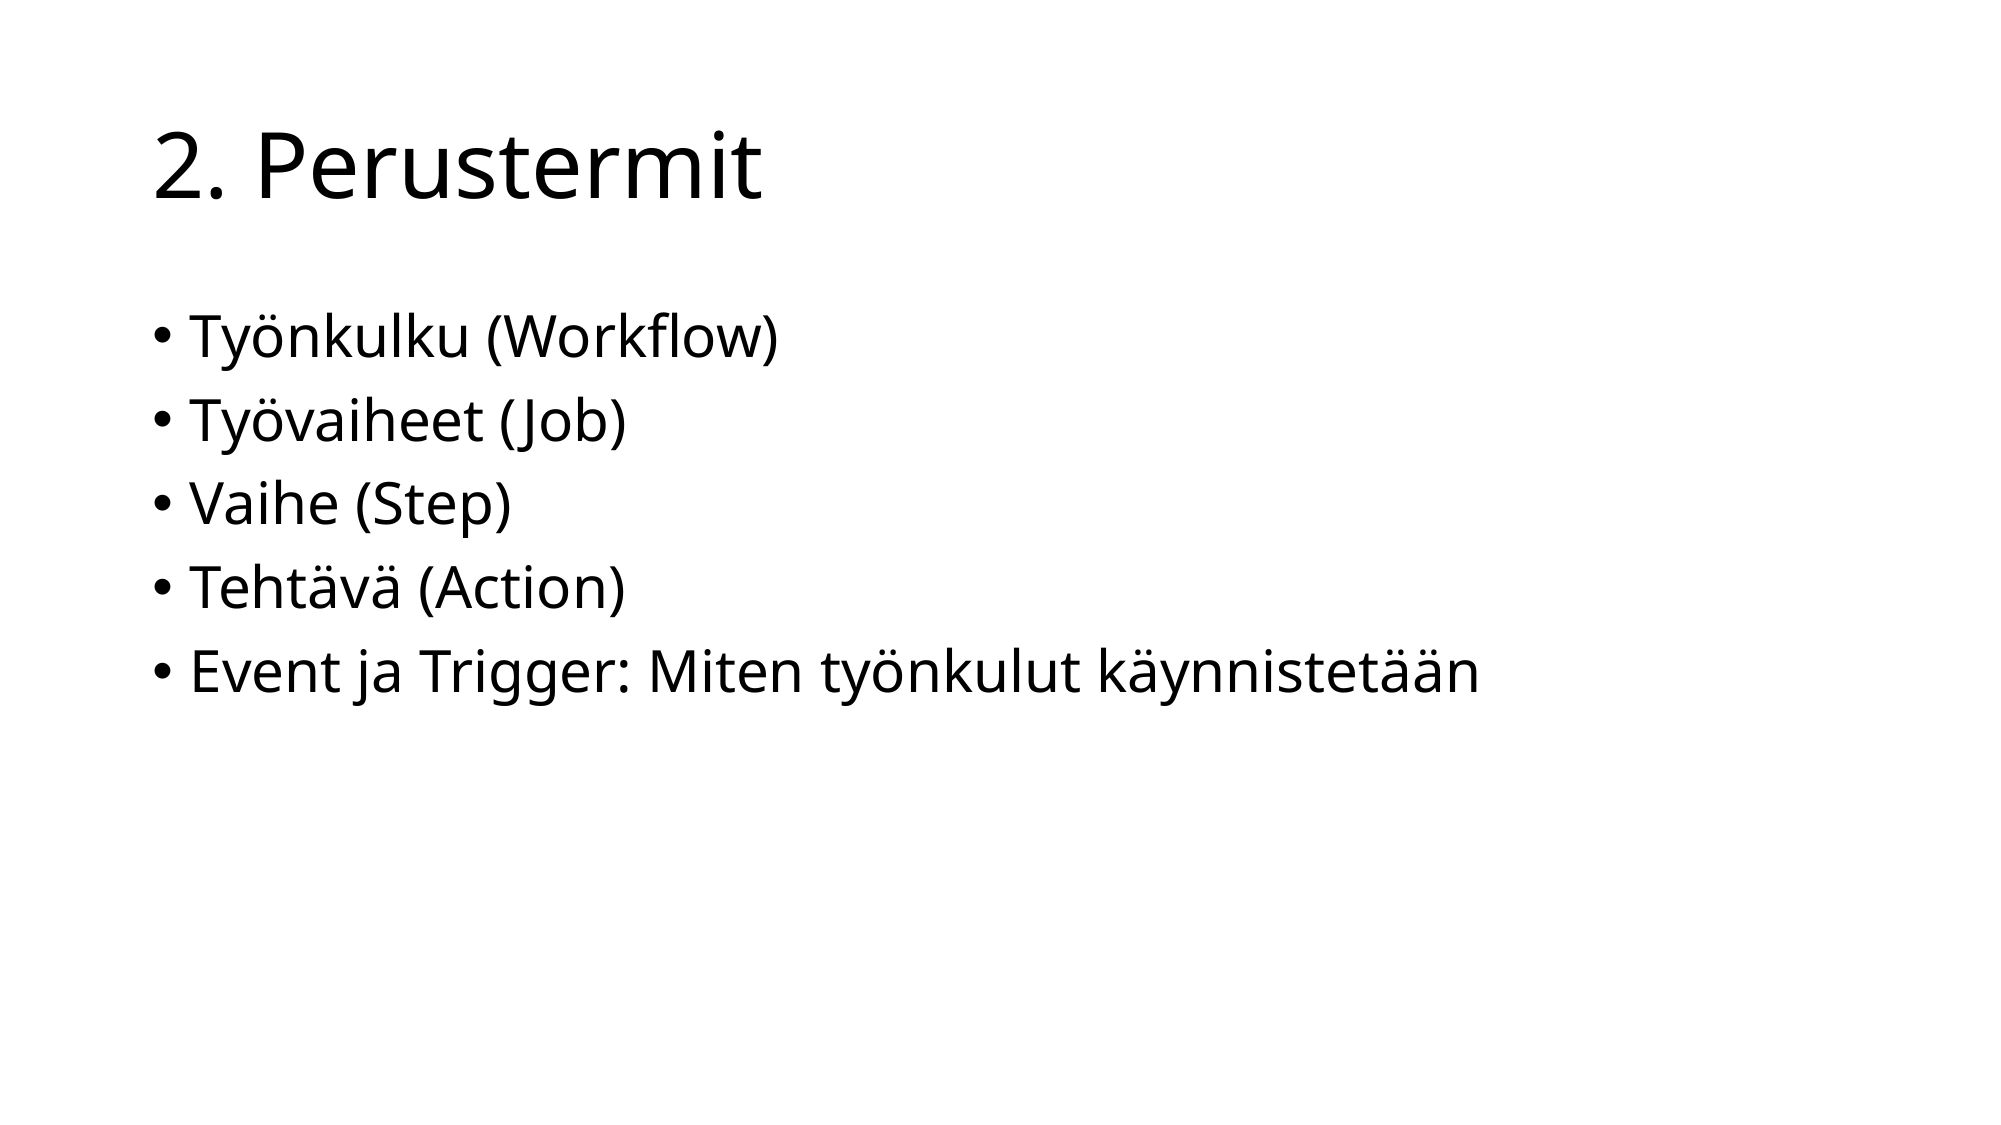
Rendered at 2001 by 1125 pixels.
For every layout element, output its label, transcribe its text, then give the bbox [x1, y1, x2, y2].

title 2. Perustermit [137, 59, 1863, 278]
list Työnkulku (Workflow) Työvaiheet (Job) Vaihe (Step) Tehtävä (Action) Event ja Trigger: Miten työnkulut käynnistetään [137, 299, 1863, 1014]
